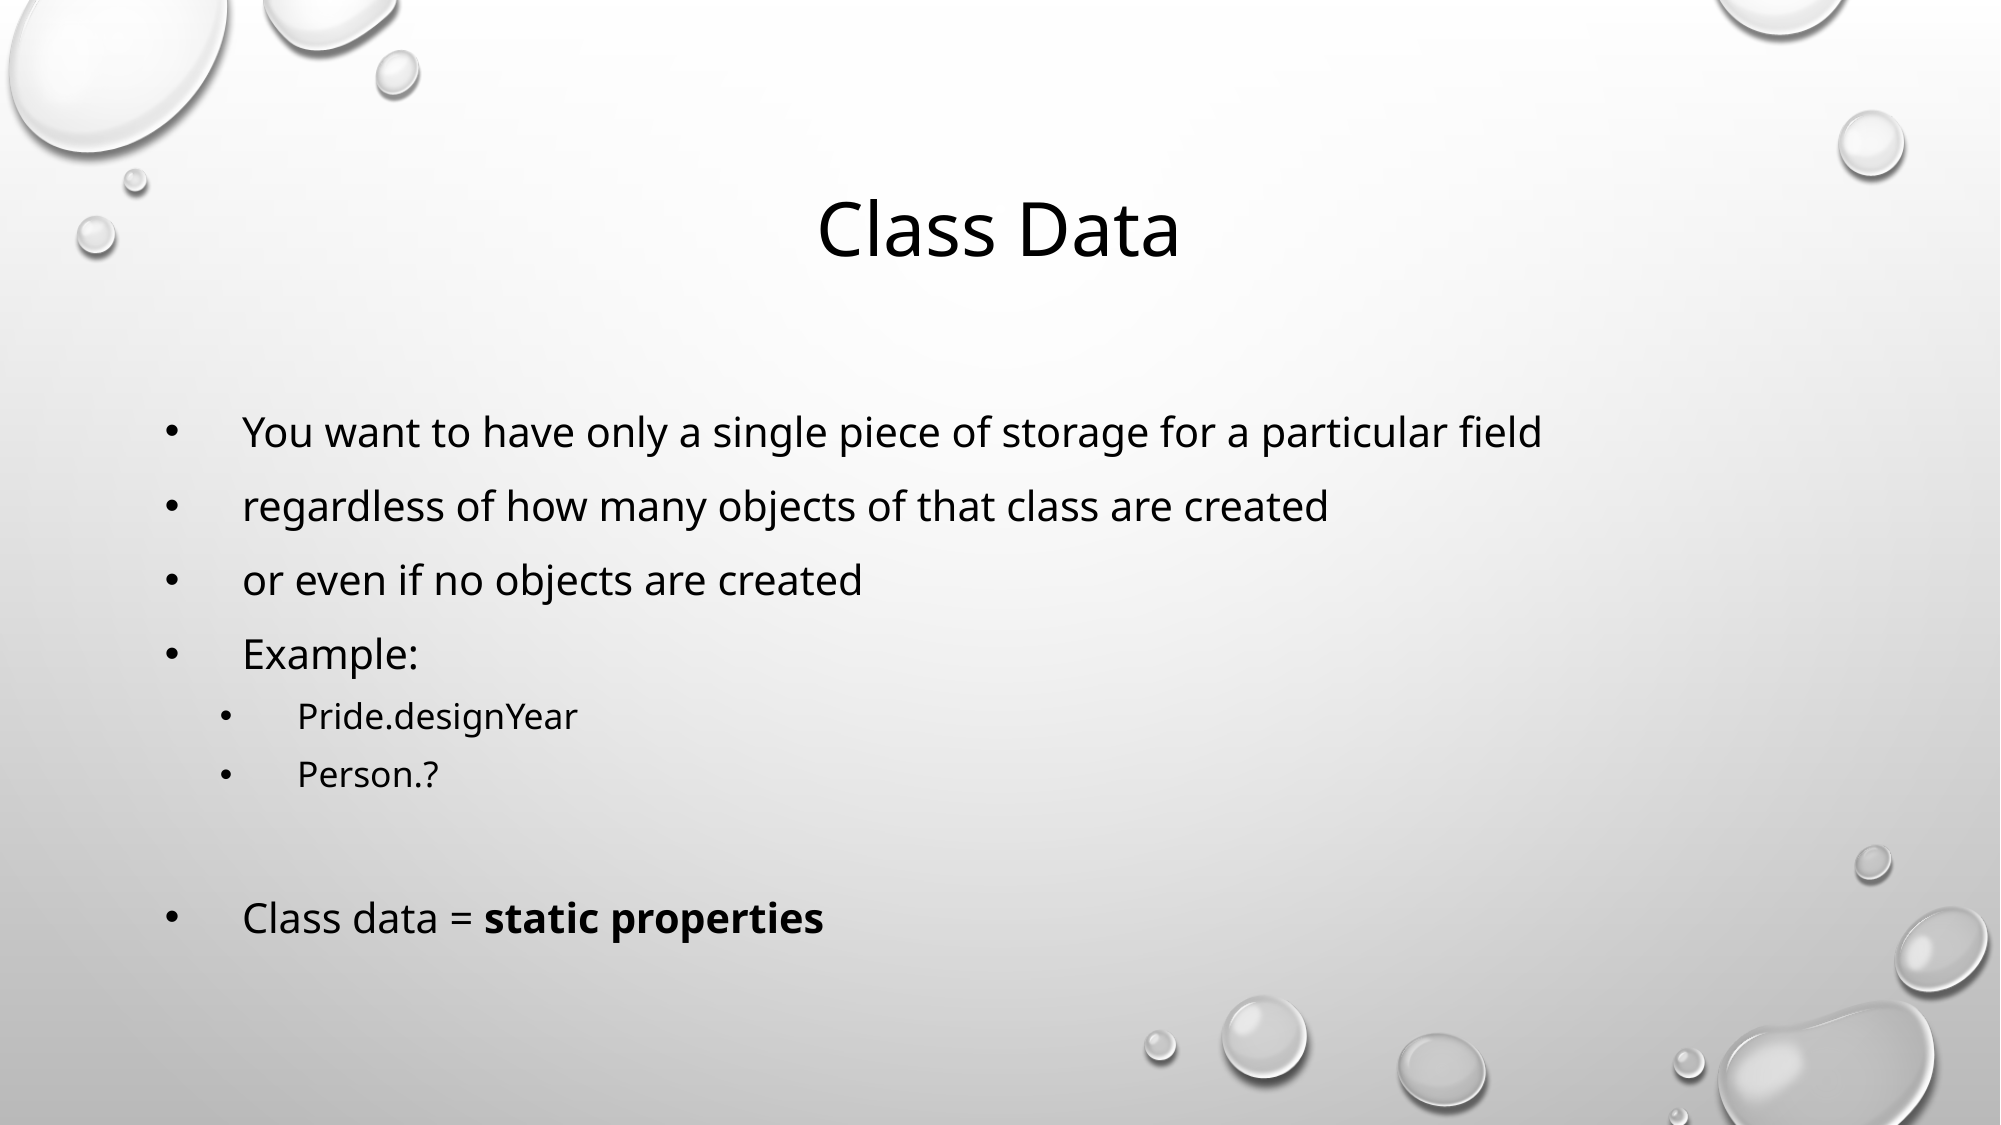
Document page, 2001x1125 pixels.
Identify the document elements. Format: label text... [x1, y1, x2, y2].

list You want to have only a single piece of storage for a particular field regardless of how many objects of that class are created or even if no objects are created Example: Pride.designYear Person.? Class data = static properties [149, 388, 1850, 950]
picture [0, 0, 2000, 1125]
title Class Data [149, 101, 1851, 364]
